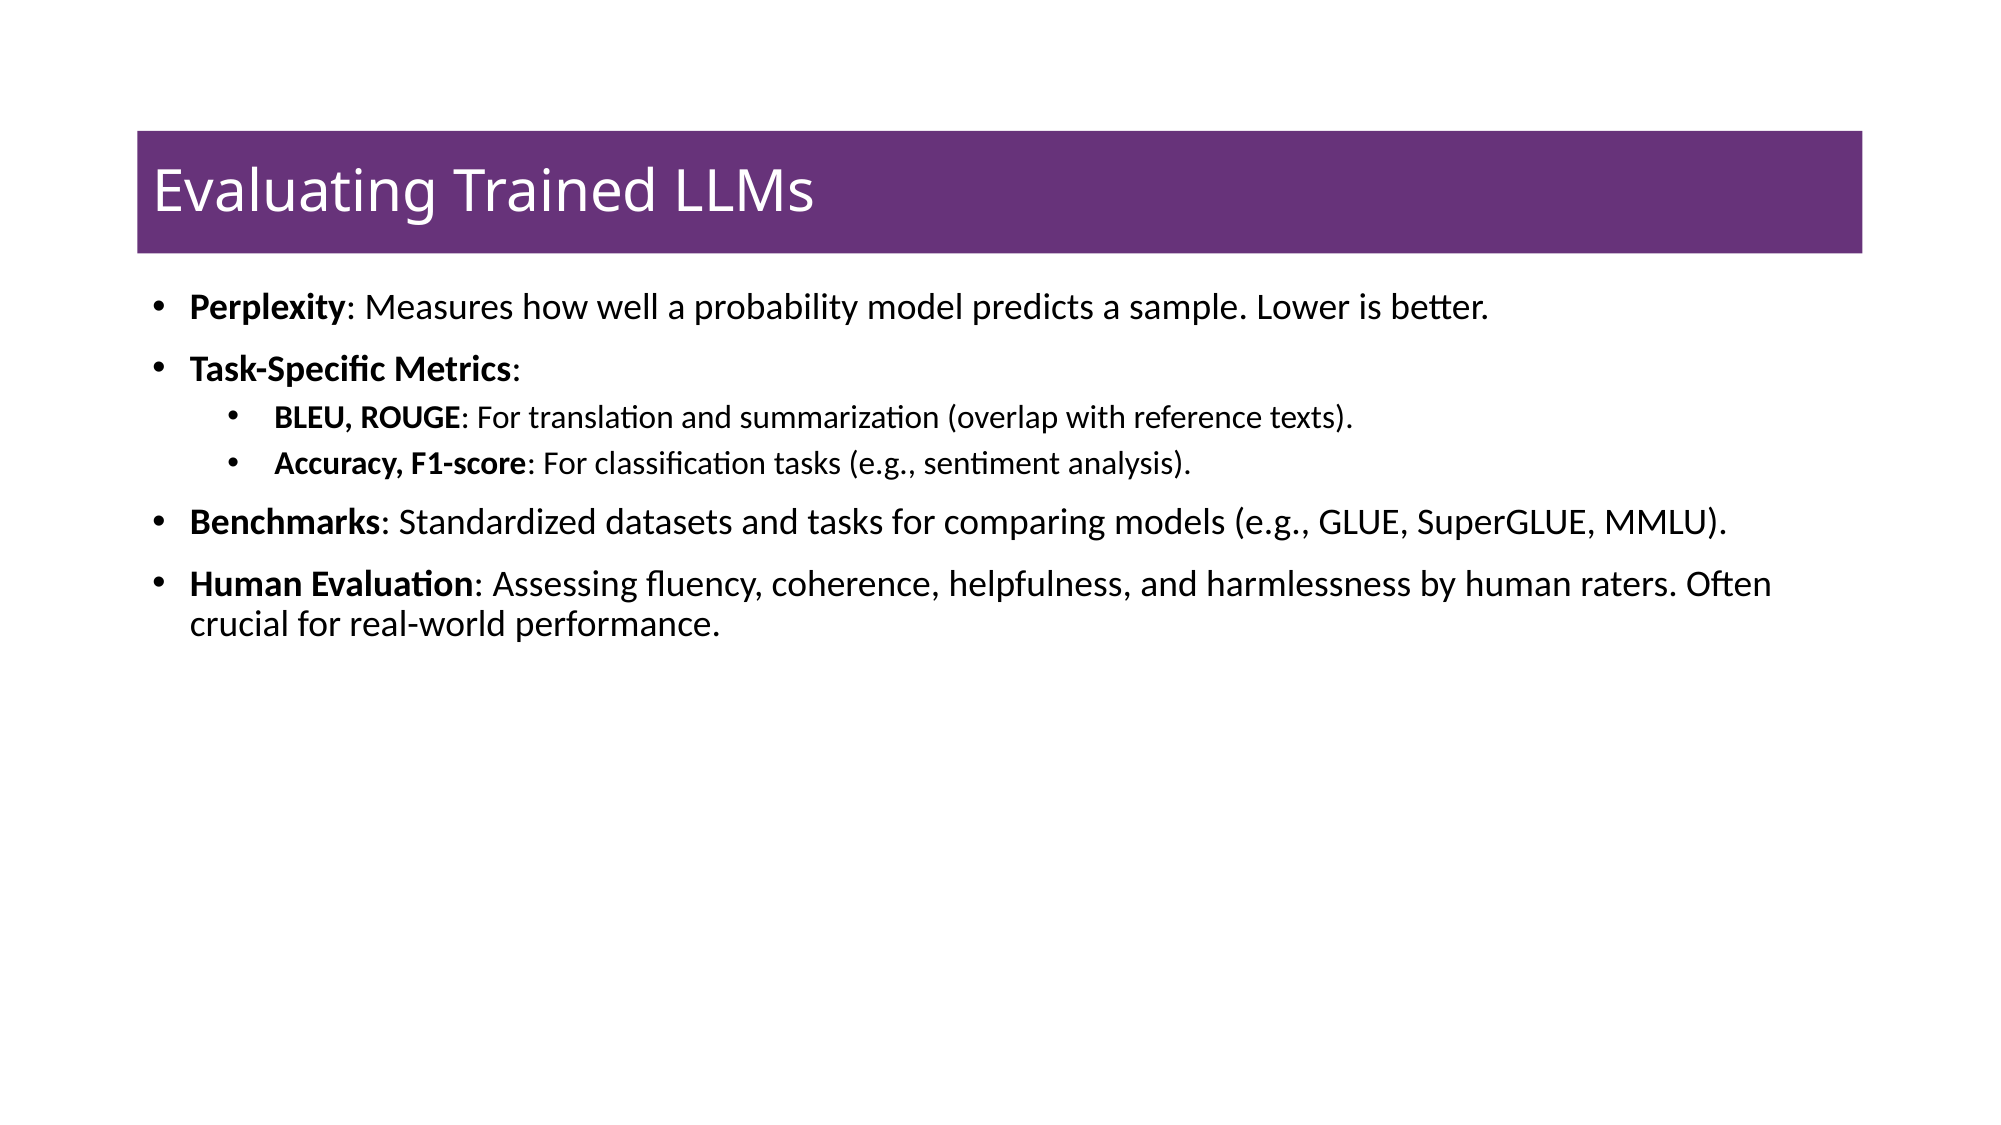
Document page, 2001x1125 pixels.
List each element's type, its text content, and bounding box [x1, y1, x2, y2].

title Evaluating Trained LLMs [137, 130, 1863, 254]
list Perplexity: Measures how well a probability model predicts a sample. Lower is better. Task-Specific Metrics: BLEU, ROUGE: For translation and summarization (overlap with reference texts). Accuracy, F1-score: For classification tasks (e.g., sentiment analysis). Benchmarks: Standardized datasets and tasks for comparing models (e.g., GLUE, SuperGLUE, MMLU). Human Evaluation: Assessing fluency, coherence, helpfulness, and harmlessness by human raters. Often crucial for real-world performance. [137, 279, 1863, 796]
